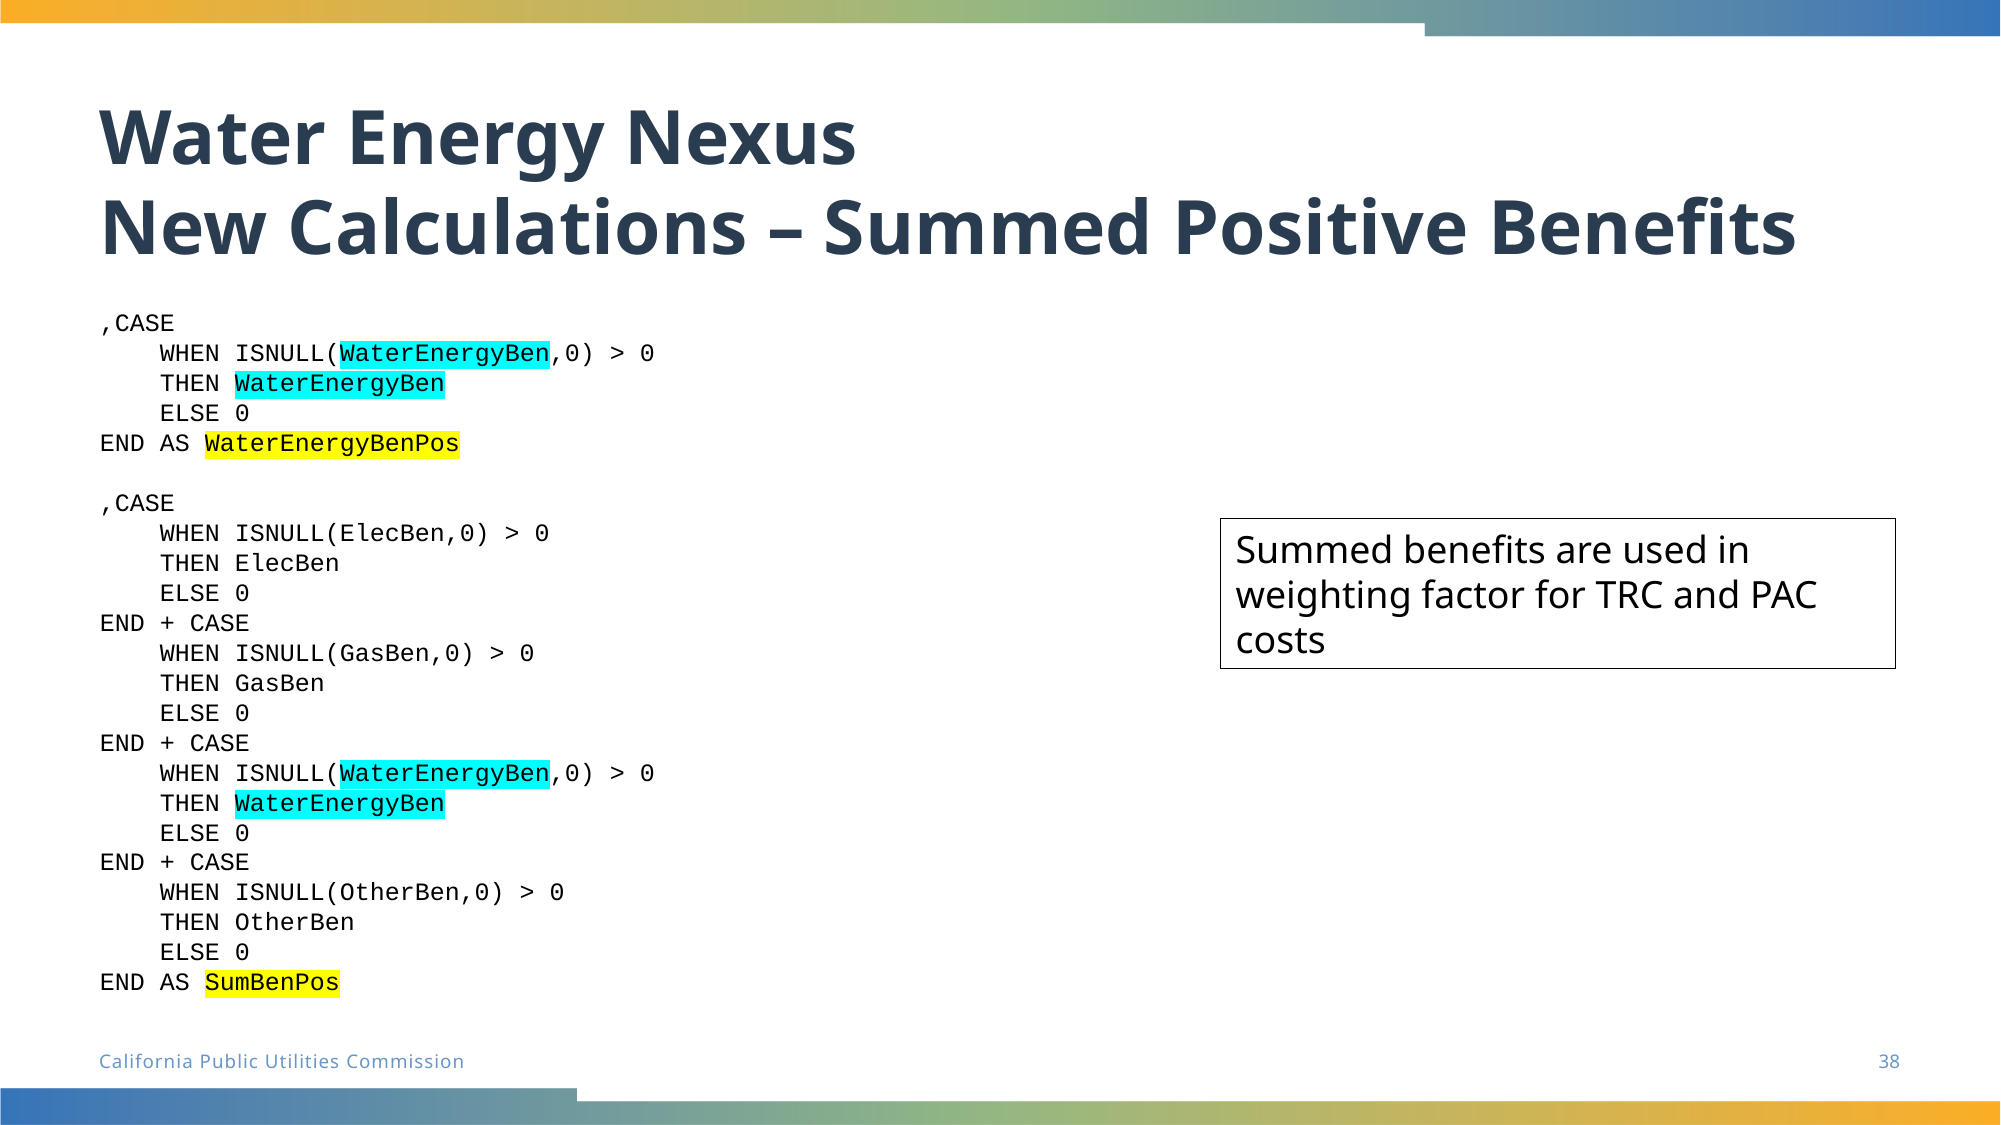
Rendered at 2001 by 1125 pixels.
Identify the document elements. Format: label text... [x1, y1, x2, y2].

picture [0, 0, 2001, 1125]
text_box Summed benefits are used in weighting factor for TRC and PAC costs [1220, 518, 1896, 669]
title Water Energy Nexus New Calculations – Summed Positive Benefits [99, 59, 1900, 278]
slide_number 38 [1837, 1050, 1900, 1080]
list ,CASE WHEN ISNULL(WaterEnergyBen,0) > 0 THEN WaterEnergyBen ELSE 0 END AS WaterEnergyBenPos ,CASE WHEN ISNULL(ElecBen,0) > 0 THEN ElecBen ELSE 0 END + CASE WHEN ISNULL(GasBen,0) > 0 THEN GasBen ELSE 0 END + CASE WHEN ISNULL(WaterEnergyBen,0) > 0 THEN WaterEnergyBen ELSE 0 END + CASE WHEN ISNULL(OtherBen,0) > 0 THEN OtherBen ELSE 0 END AS SumBenPos [99, 299, 1900, 1014]
